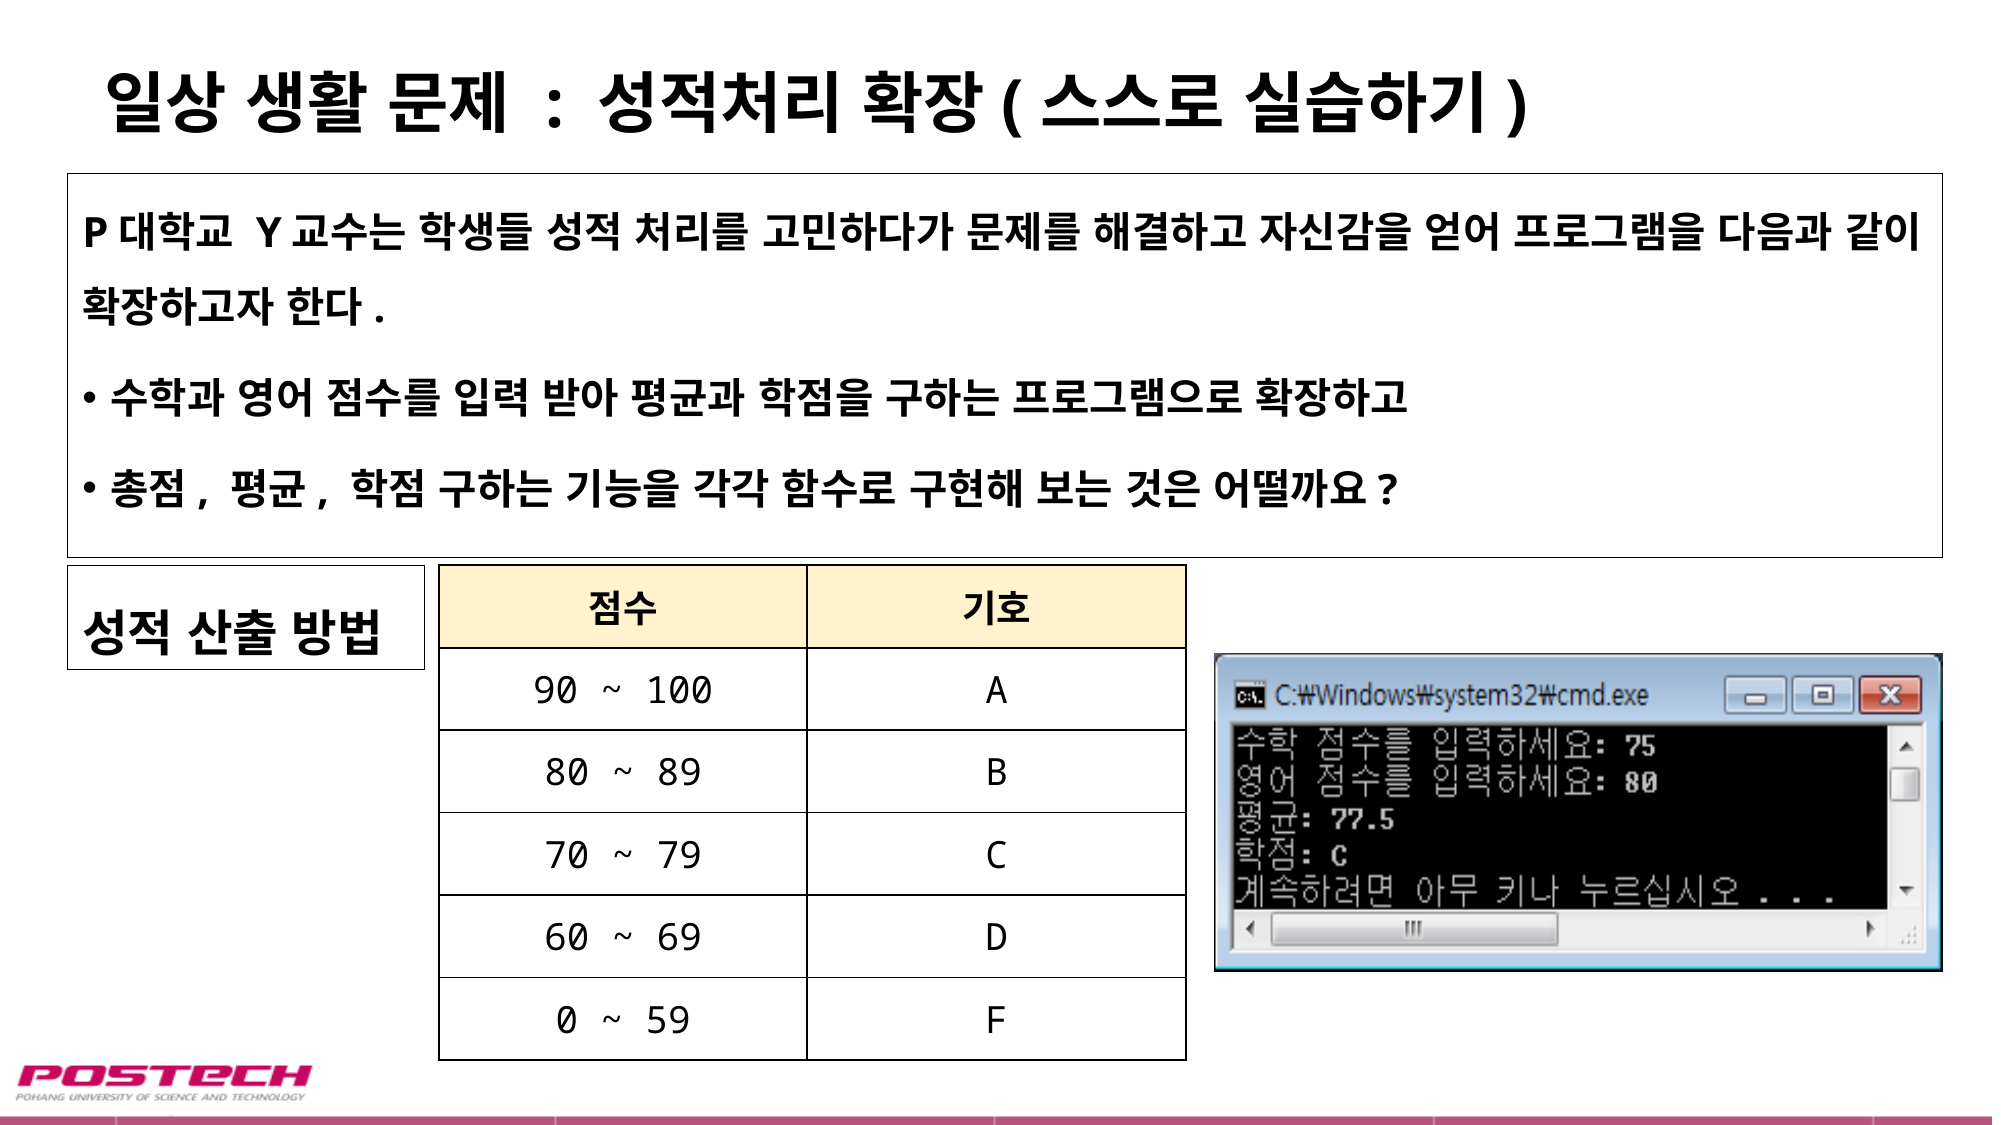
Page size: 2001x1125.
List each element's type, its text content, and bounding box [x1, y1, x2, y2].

table_header 기호 [808, 566, 1185, 647]
table_cell 90 ~ 100 [440, 649, 806, 729]
text_box 성적 산출 방법 [67, 565, 425, 670]
table_header 점수 [440, 566, 806, 647]
title 일상 생활 문제 : 성적처리 확장(스스로 실습하기) [54, 46, 1773, 166]
table_cell D [808, 896, 1185, 977]
table_cell C [808, 813, 1185, 894]
table_cell 0 ~ 59 [440, 978, 806, 1059]
table_cell 70 ~ 79 [440, 813, 806, 894]
table_cell 60 ~ 69 [440, 896, 806, 977]
table_cell A [808, 649, 1185, 729]
table_cell 80 ~ 89 [440, 731, 806, 812]
text_box P대학교 Y교수는 학생들 성적 처리를 고민하다가 문제를 해결하고 자신감을 얻어 프로그램을 다음과 같이 확장하고자 한다. 수학과 영어 점수를 입력 받아 평균과 학점을 구하는 프로그램으로 확장하고 총점, 평균, 학점 구하는 기능을 각각 함수로 구현해 보는 것은 어떨까요? [67, 173, 1943, 558]
table_cell F [808, 978, 1185, 1059]
picture [0, 1115, 1992, 1125]
picture [0, 1047, 320, 1105]
picture [1214, 652, 1943, 973]
table_cell B [808, 731, 1185, 812]
